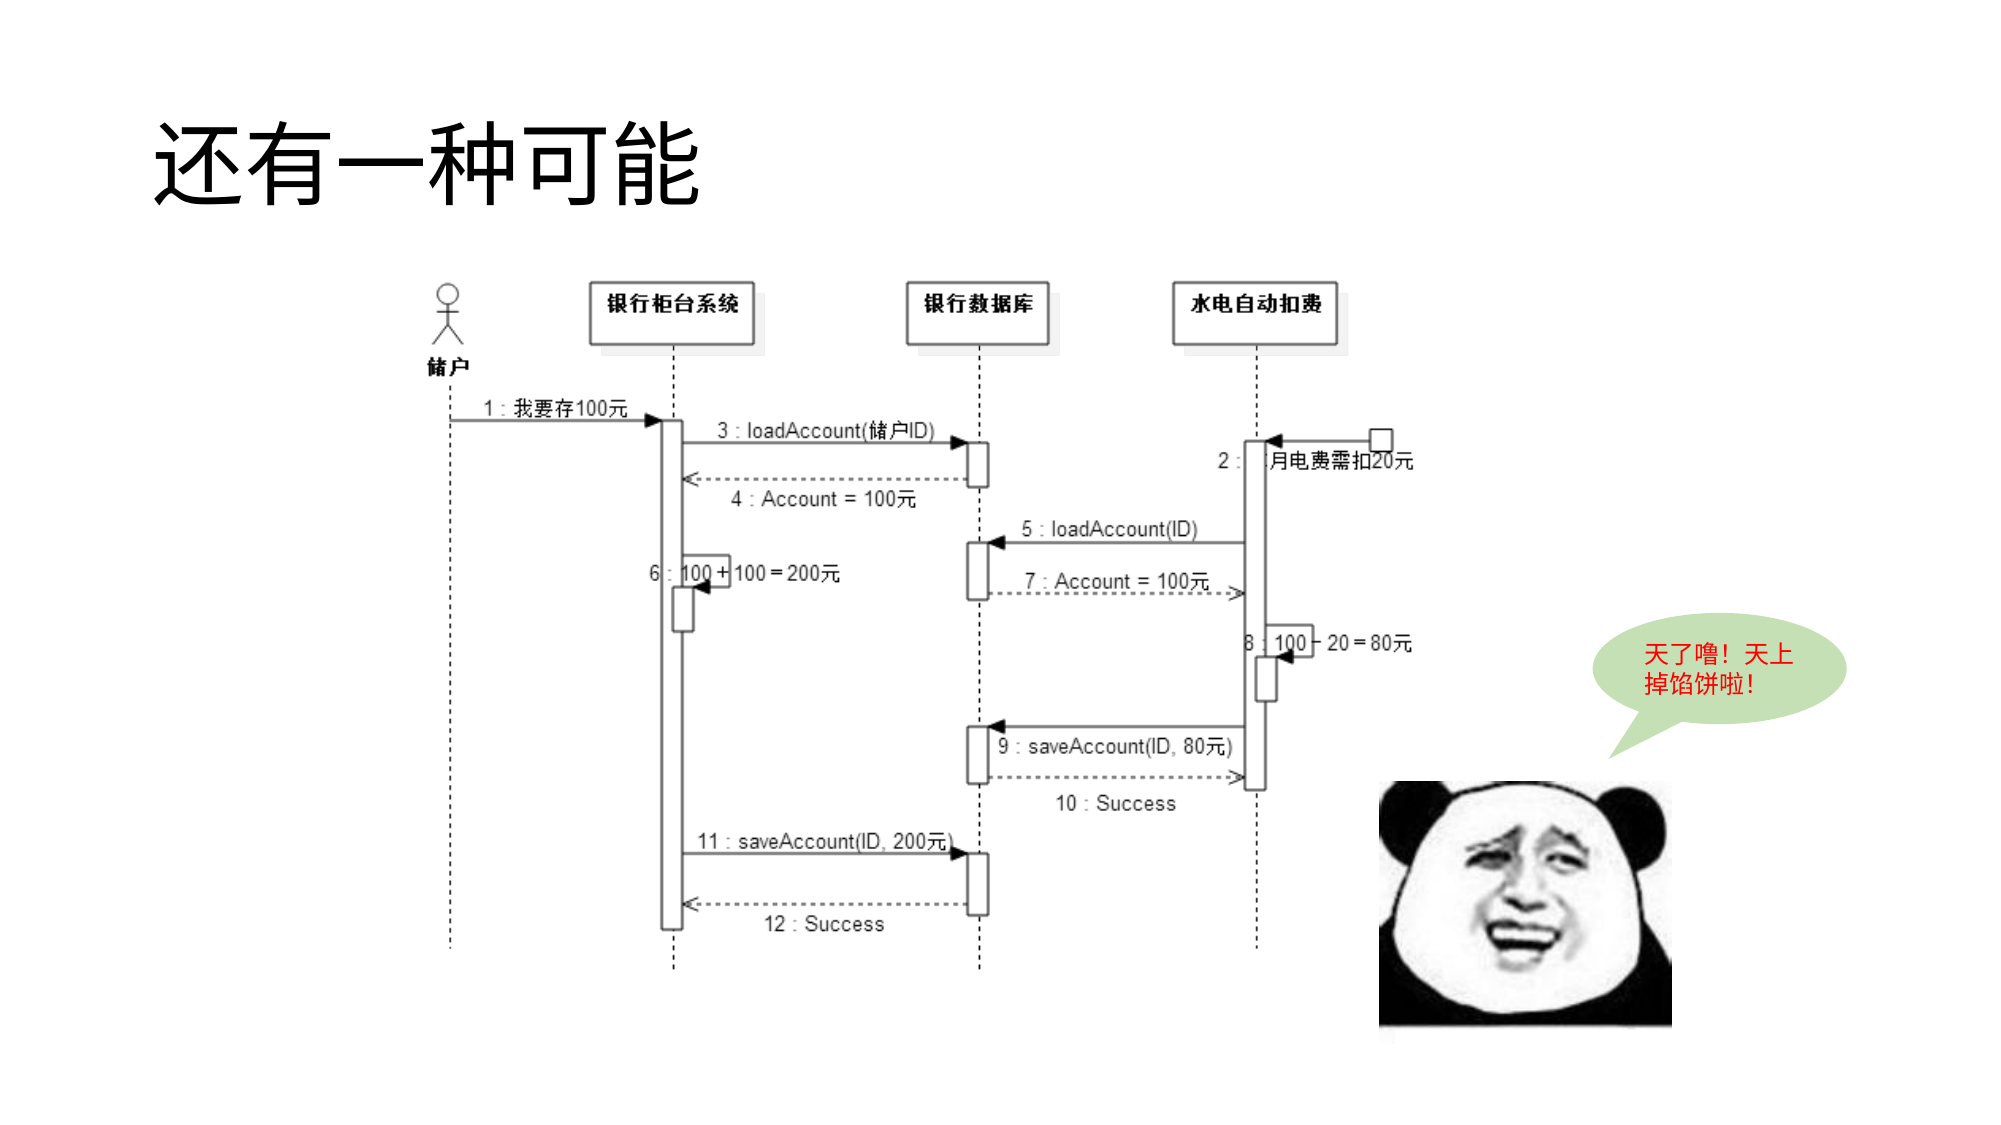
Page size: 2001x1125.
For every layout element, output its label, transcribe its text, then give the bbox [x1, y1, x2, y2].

title 还有一种可能 [137, 59, 1863, 278]
picture [1379, 781, 1672, 1125]
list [353, 267, 1429, 987]
text_box 天了噜！天上掉馅饼啦！ [1591, 611, 1848, 762]
